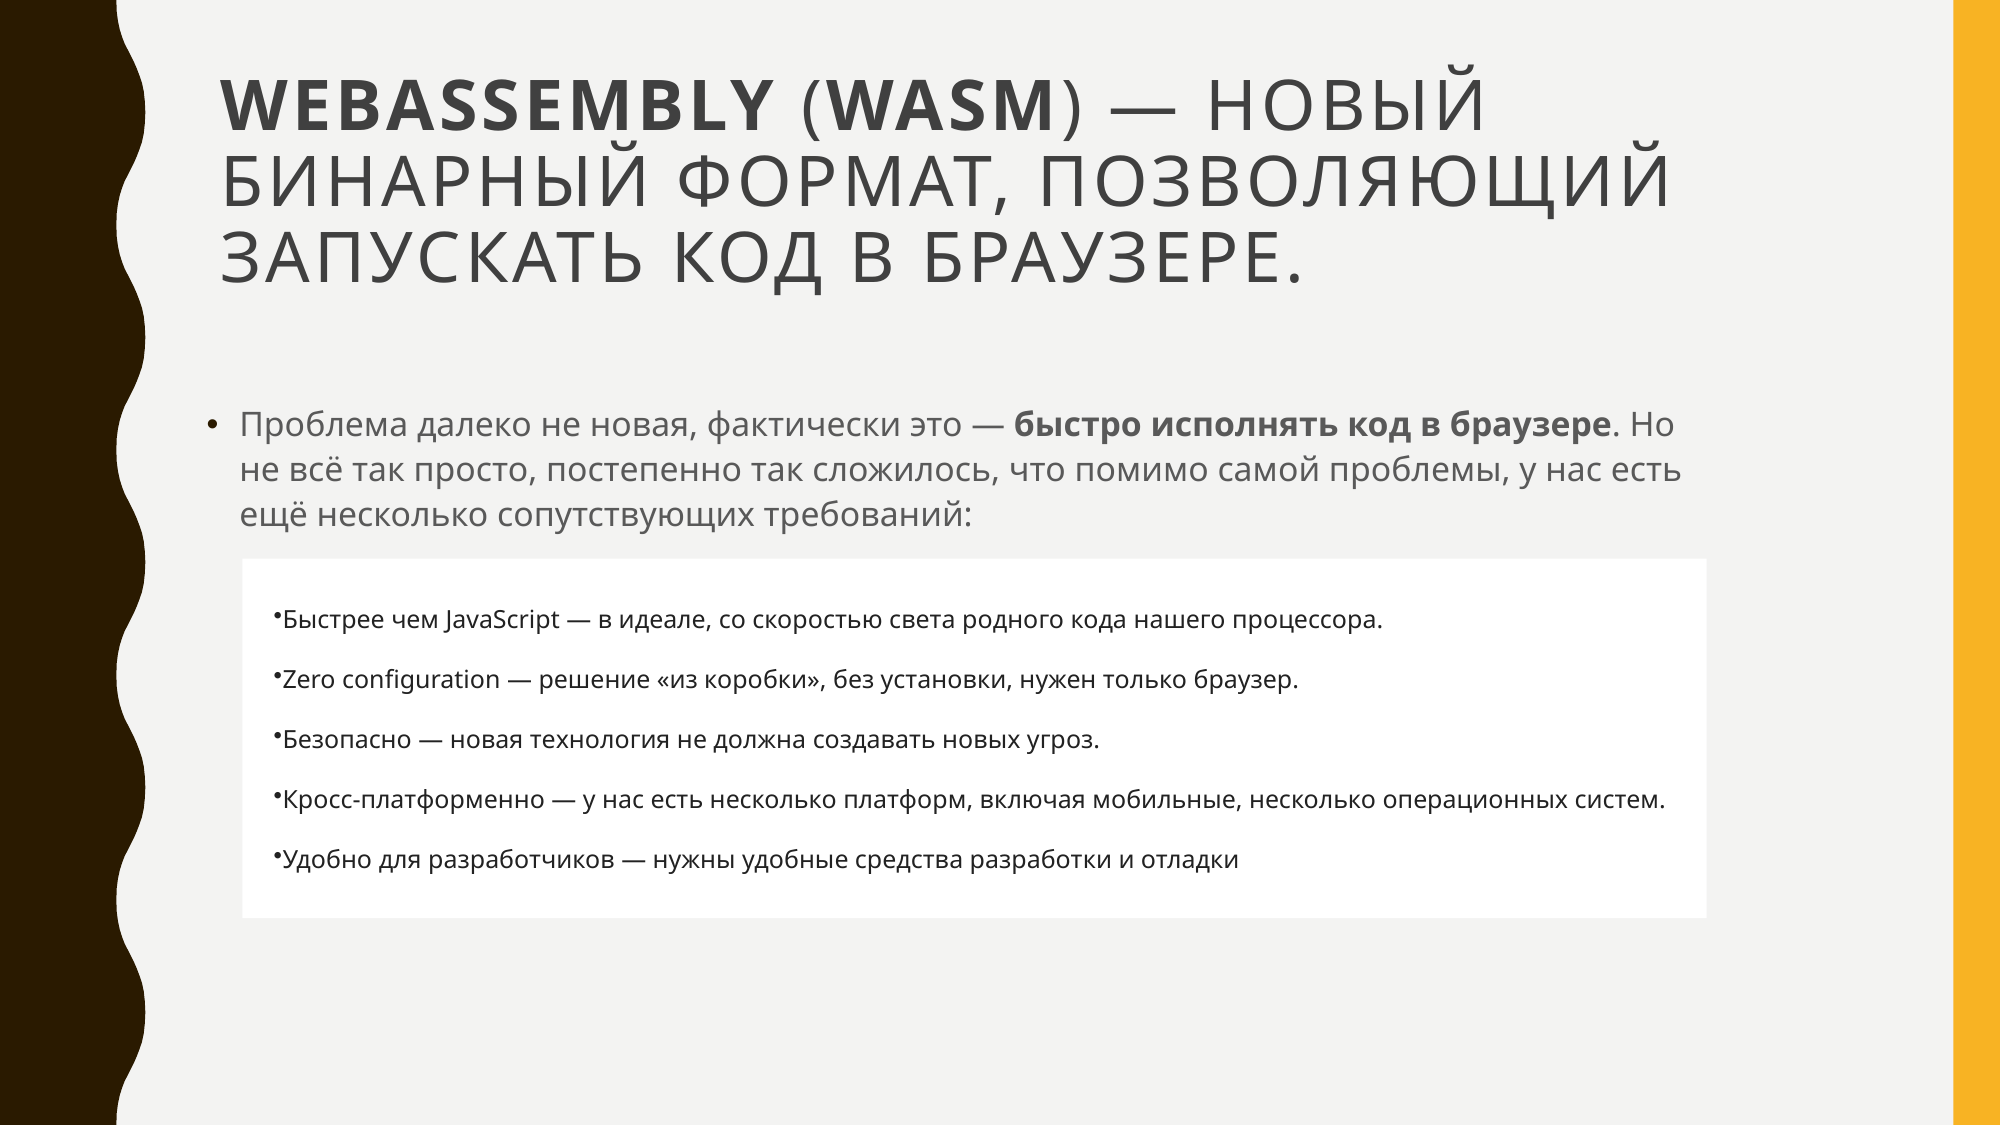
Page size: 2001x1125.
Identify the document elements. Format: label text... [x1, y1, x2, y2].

text_box Быстрее чем JavaScript — в идеале, со скоростью света родного кода нашего процессора. Zero configuration — решение «из коробки», без установки, нужен только браузер. Безопасно — новая технология не должна создавать новых угроз. Кросс-платформенно — у нас есть несколько платформ, включая мобильные, несколько операционных систем. Удобно для разработчиков — нужны удобные средства разработки и отладки [242, 558, 1707, 919]
title WebAssembly (WASM) — новый бинарный формат, позволяющий запускать код в браузере. [205, 62, 1875, 308]
list Проблема далеко не новая, фактически это — быстро исполнять код в браузере. Но не всё так просто, постепенно так сложилось, что помимо самой проблемы, у нас есть ещё несколько сопутствующих требований: [191, 391, 1707, 543]
